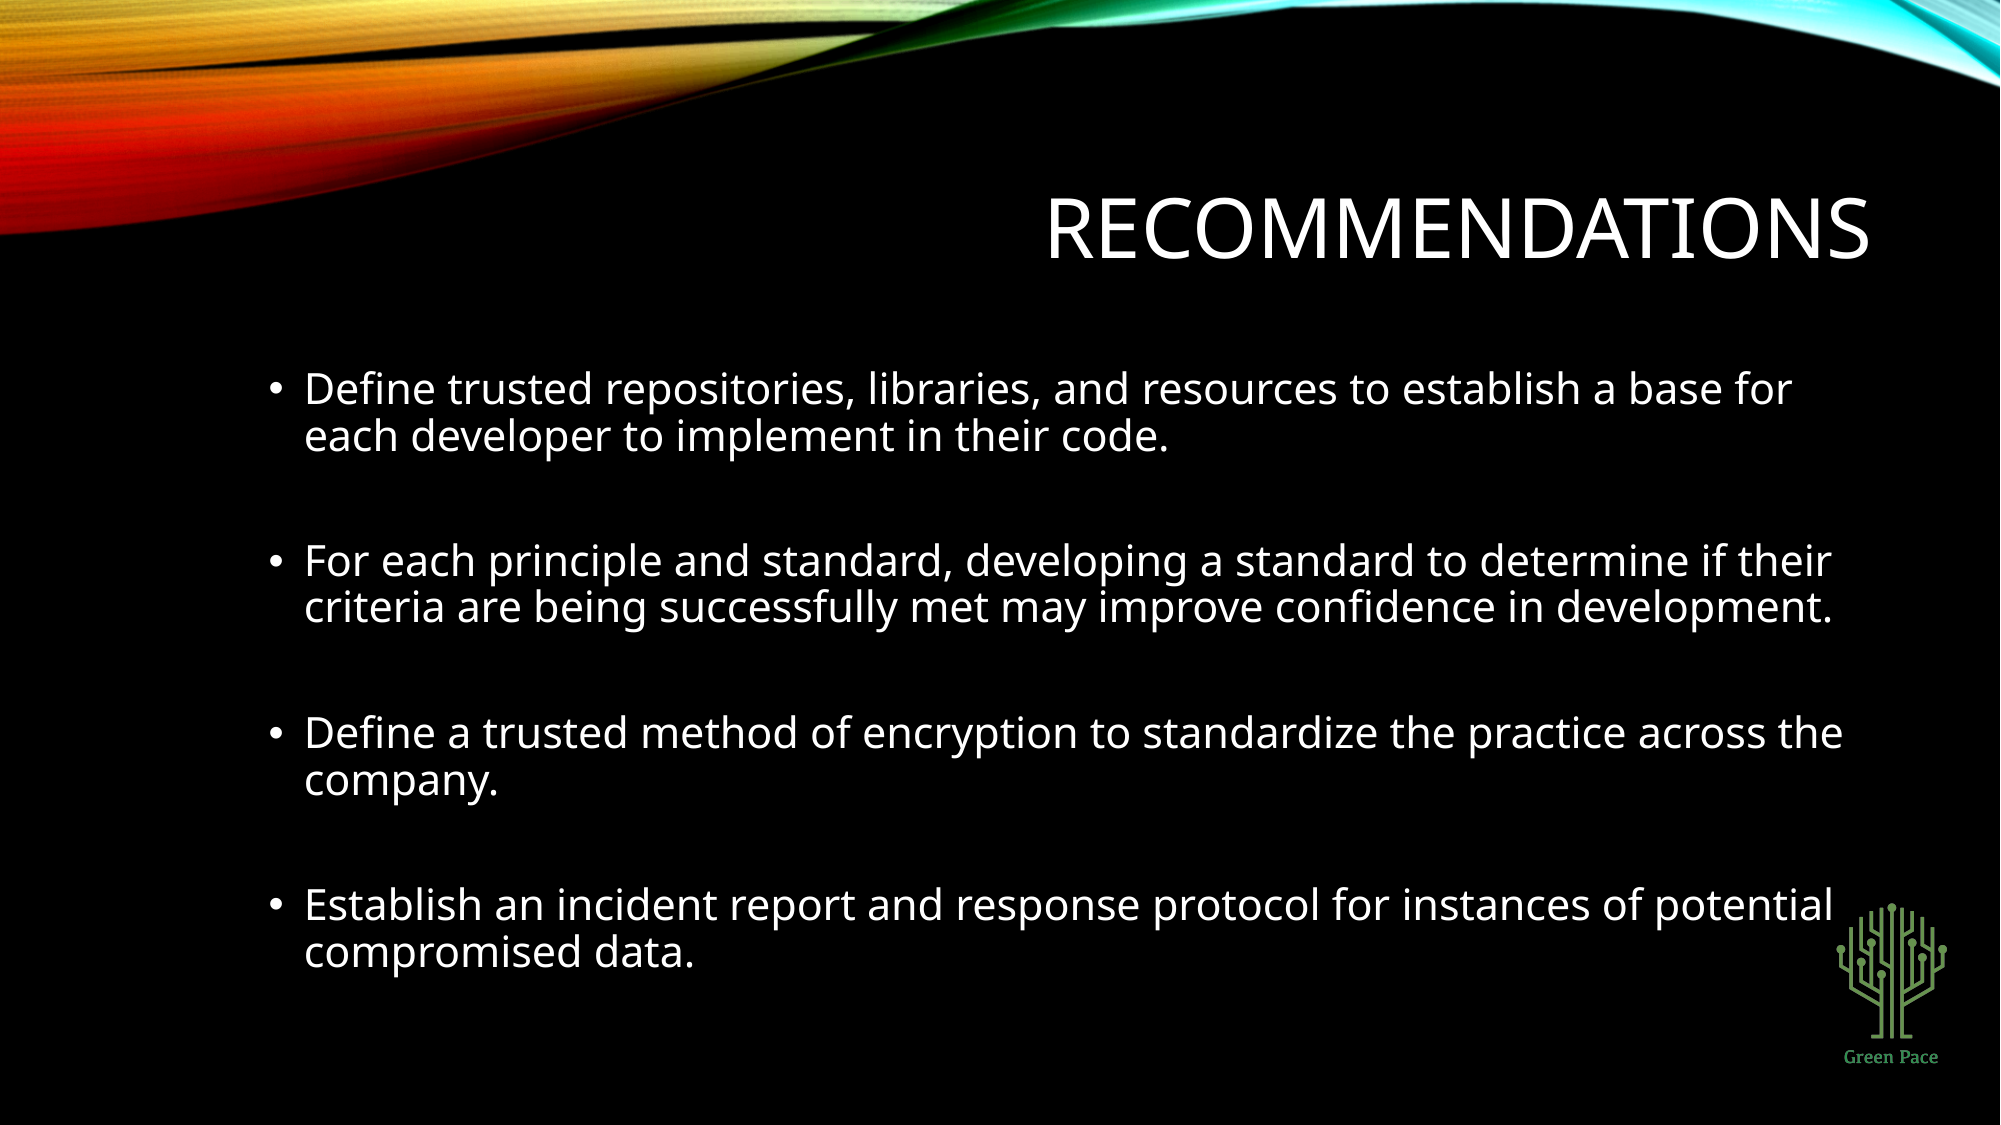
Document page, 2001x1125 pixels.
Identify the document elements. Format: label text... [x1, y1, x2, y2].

title RECOMMENDATIONS [474, 125, 1888, 338]
list Define trusted repositories, libraries, and resources to establish a base for each developer to implement in their code. For each principle and standard, developing a standard to determine if their criteria are being successfully met may improve confidence in development. Define a trusted method of encryption to standardize the practice across the company. Establish an incident report and response protocol for instances of potential compromised data. [112, 360, 1888, 1021]
picture [1817, 892, 1964, 1082]
picture [0, 0, 2000, 237]
